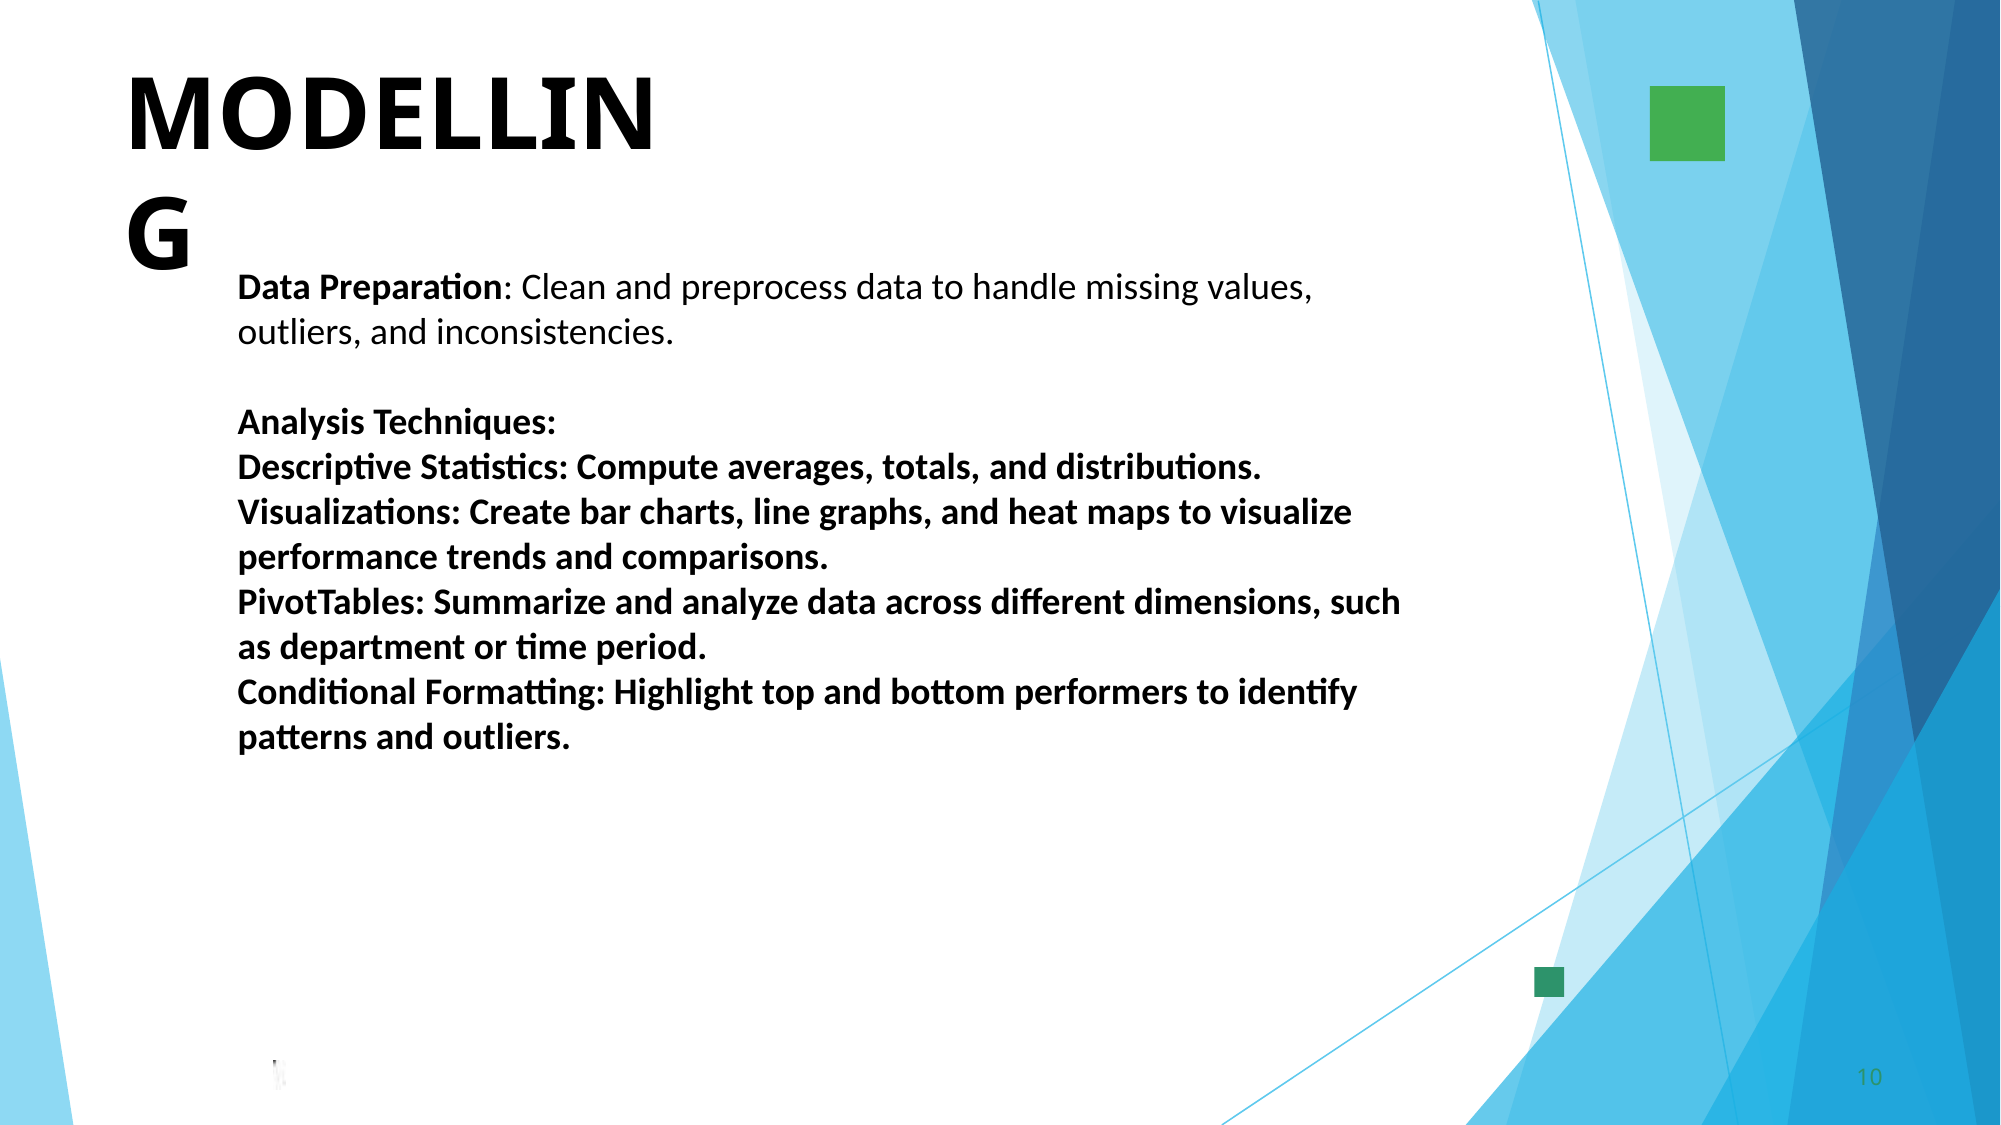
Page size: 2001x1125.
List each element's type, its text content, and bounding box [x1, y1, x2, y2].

text_box [1534, 967, 1565, 997]
text_box 10 [1849, 1061, 1888, 1095]
picture [273, 1060, 287, 1091]
text_box [1649, 86, 1725, 162]
text_box MODELLING [121, 47, 664, 290]
text_box Data Preparation: Clean and preprocess data to handle missing values, outliers, and inconsistencies. Analysis Techniques: Descriptive Statistics: Compute averages, totals, and distributions. Visualizations: Create bar charts, line graphs, and heat maps to visualize performance trends and comparisons. PivotTables: Summarize and analyze data across different dimensions, such as department or time period. Conditional Formatting: Highlight top and bottom performers to identify patterns and outliers. [222, 254, 1446, 765]
